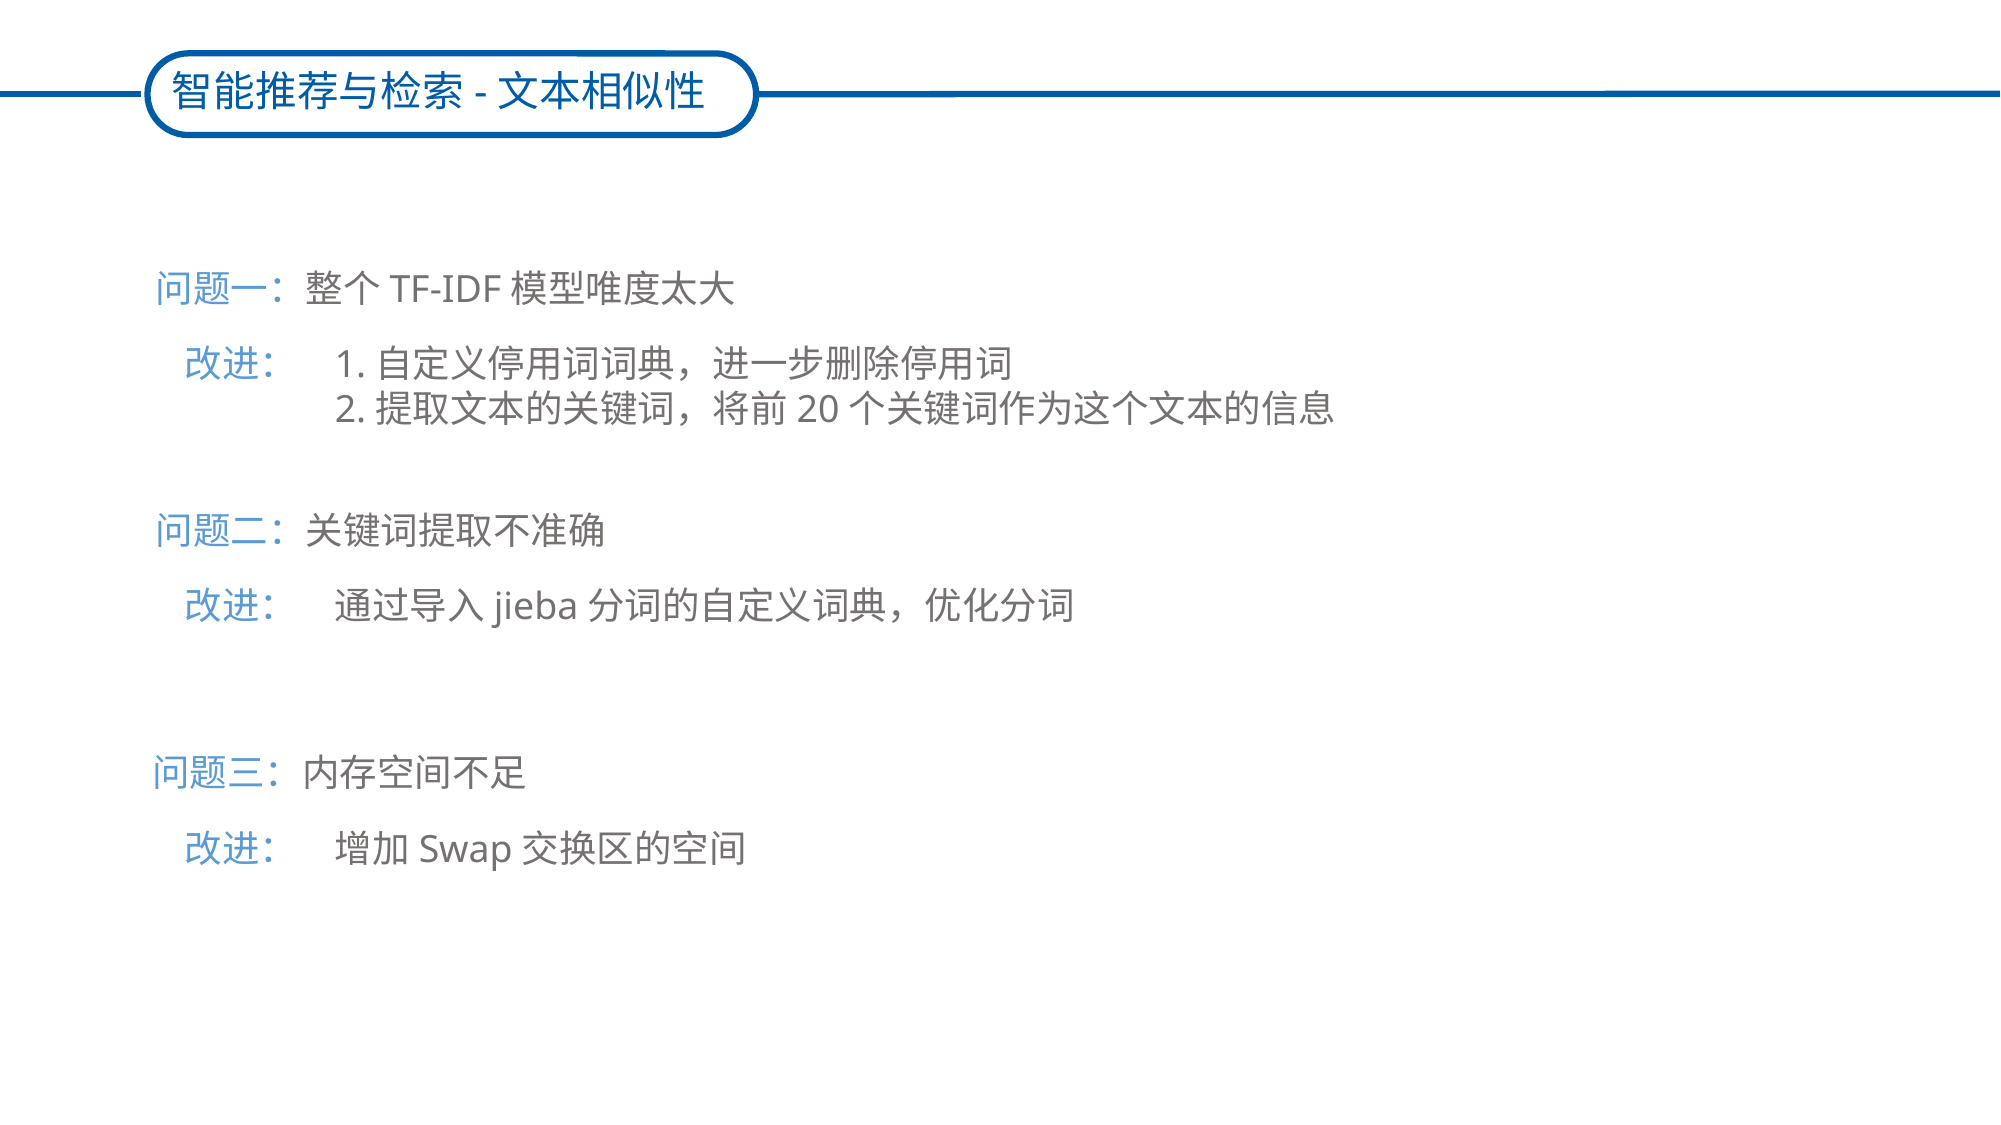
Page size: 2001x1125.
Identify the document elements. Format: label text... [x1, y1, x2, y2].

text_box 问题三：内存空间不足 [137, 741, 865, 802]
text_box 问题二：关键词提取不准确 [140, 499, 868, 560]
text_box 改进： 增加Swap交换区的空间 [169, 817, 1384, 878]
text_box 问题一：整个TF-IDF模型唯度太大 [140, 257, 868, 318]
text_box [109, 49, 757, 176]
text_box 改进： 通过导入jieba分词的自定义词典，优化分词 [169, 574, 1384, 679]
text_box 改进： 1.自定义停用词词典，进一步删除停用词 2.提取文本的关键词，将前20个关键词作为这个文本的信息 [169, 332, 1384, 483]
